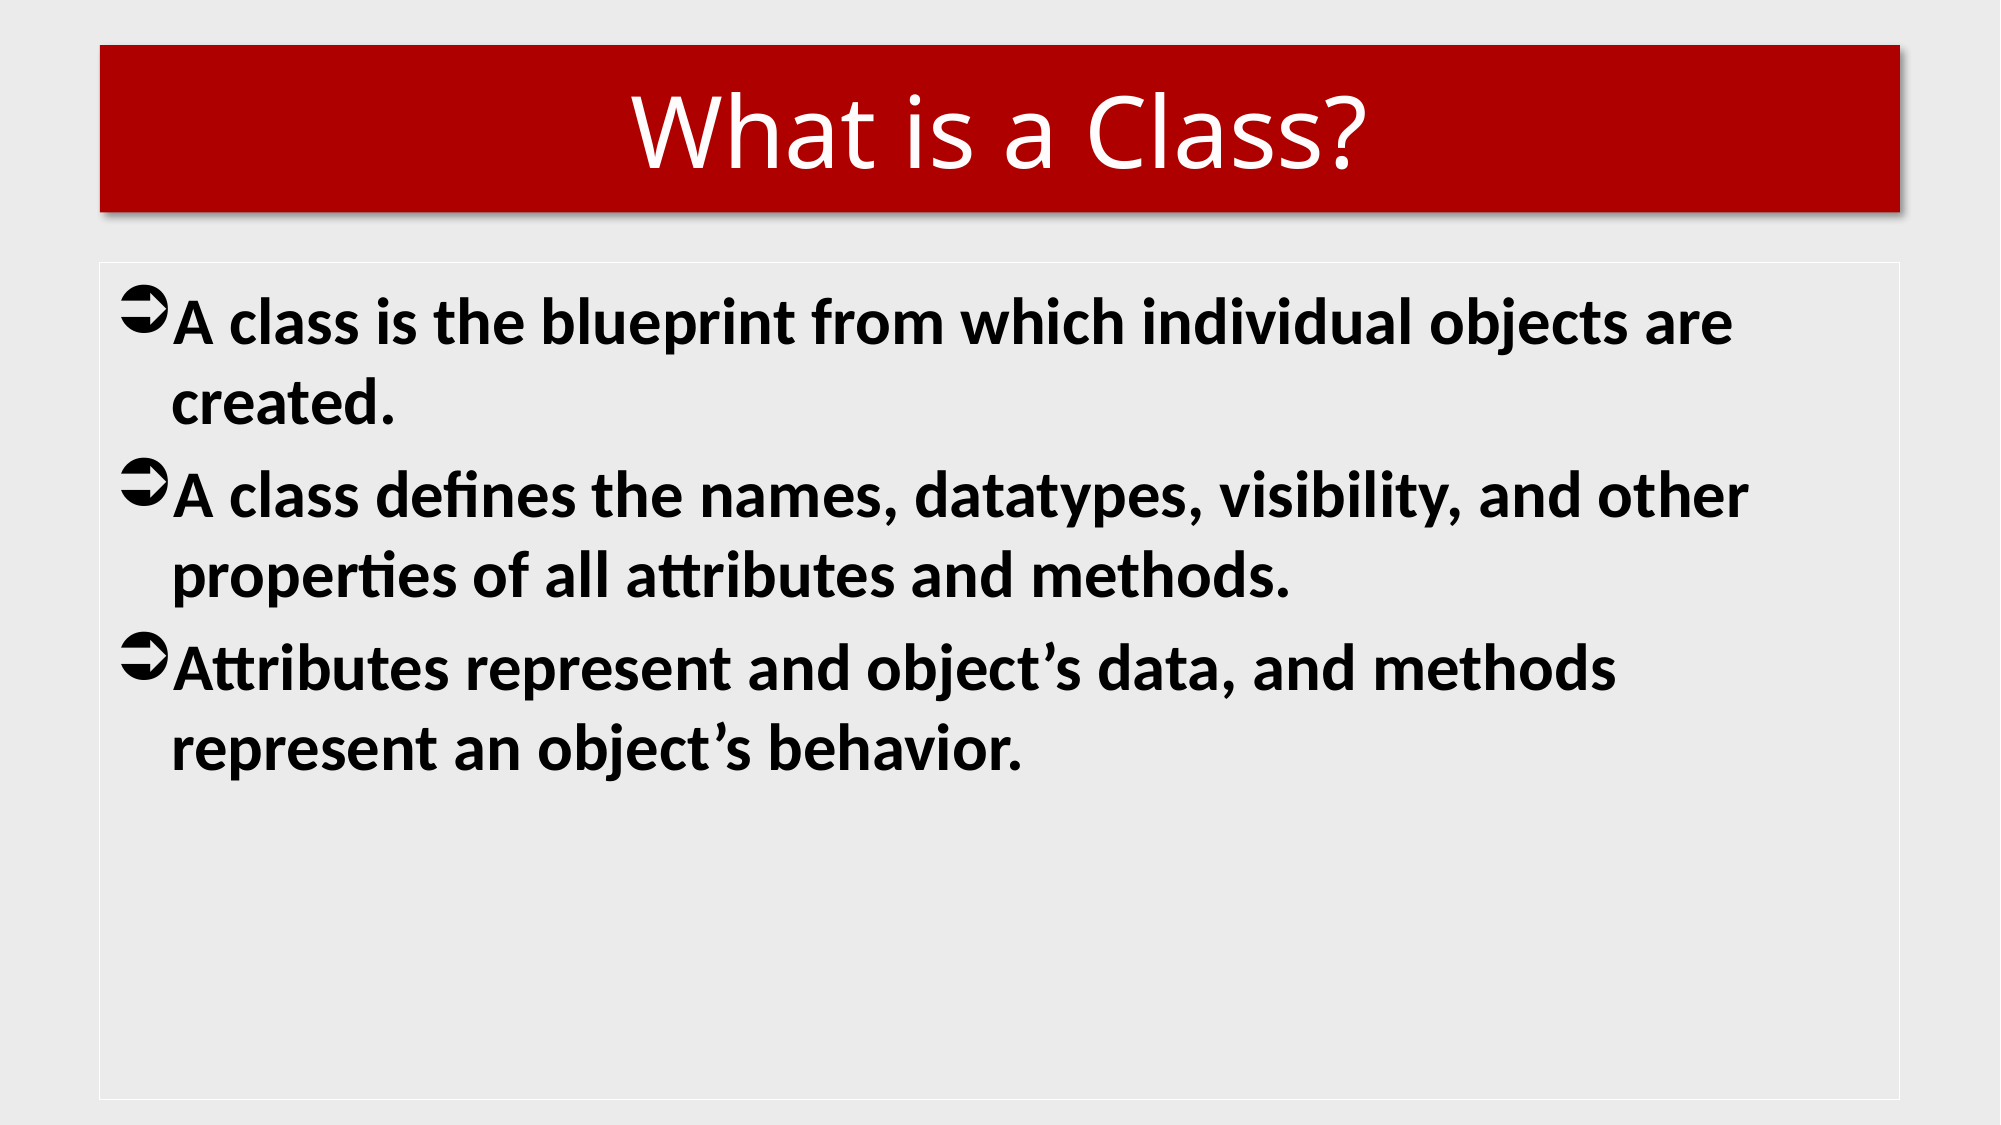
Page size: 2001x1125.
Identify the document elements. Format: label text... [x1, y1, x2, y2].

title What is a Class? [99, 45, 1900, 213]
list A class is the blueprint from which individual objects are created. A class defines the names, datatypes, visibility, and other properties of all attributes and methods. Attributes represent and object’s data, and methods represent an object’s behavior. [99, 262, 1900, 1100]
